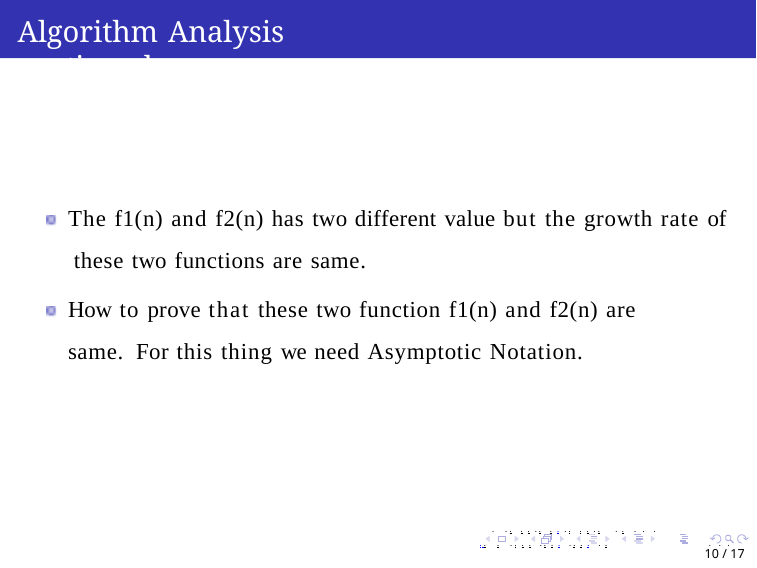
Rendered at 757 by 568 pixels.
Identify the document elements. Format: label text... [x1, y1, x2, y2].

text_box The f1(n) and f2(n) has two different value but the growth rate of these two functions are same. How to prove that these two function f1(n) and f2(n) are same. For this thing we need Asymptotic Notation. [66, 186, 728, 365]
picture [46, 306, 57, 318]
picture [46, 215, 57, 227]
text_box [0, 0, 756, 59]
text_box Algorithm Analysis continued [15, 10, 402, 83]
text_box . . . . . . . . . . . . . . . . . . . . . . . . . . . . . . . . . . . . . . . . 10 / 17 [477, 520, 757, 564]
